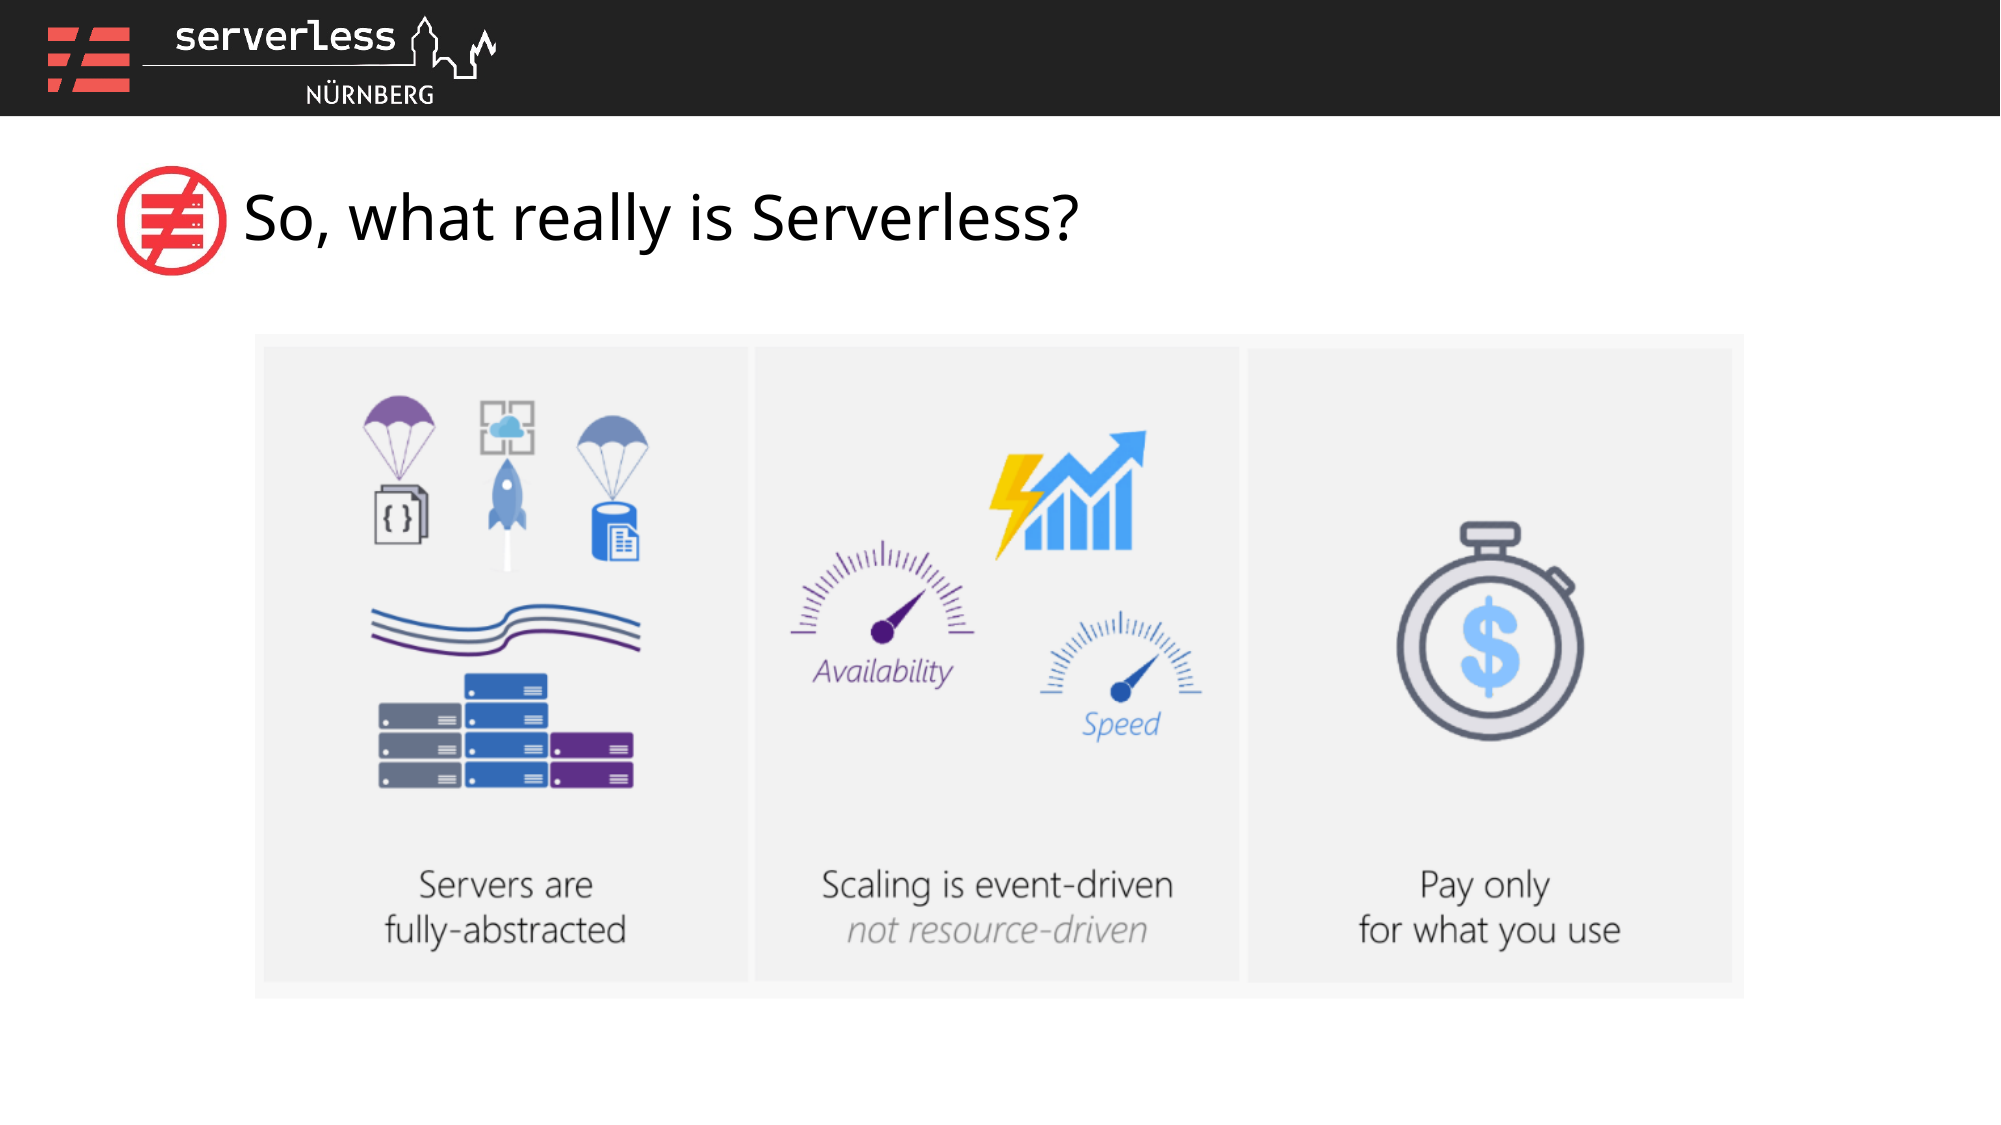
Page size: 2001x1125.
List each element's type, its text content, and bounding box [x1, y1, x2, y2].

picture [42, 4, 578, 115]
title So, what really is Serverless? [228, 154, 1131, 287]
picture [255, 333, 1744, 1000]
picture [114, 163, 229, 278]
